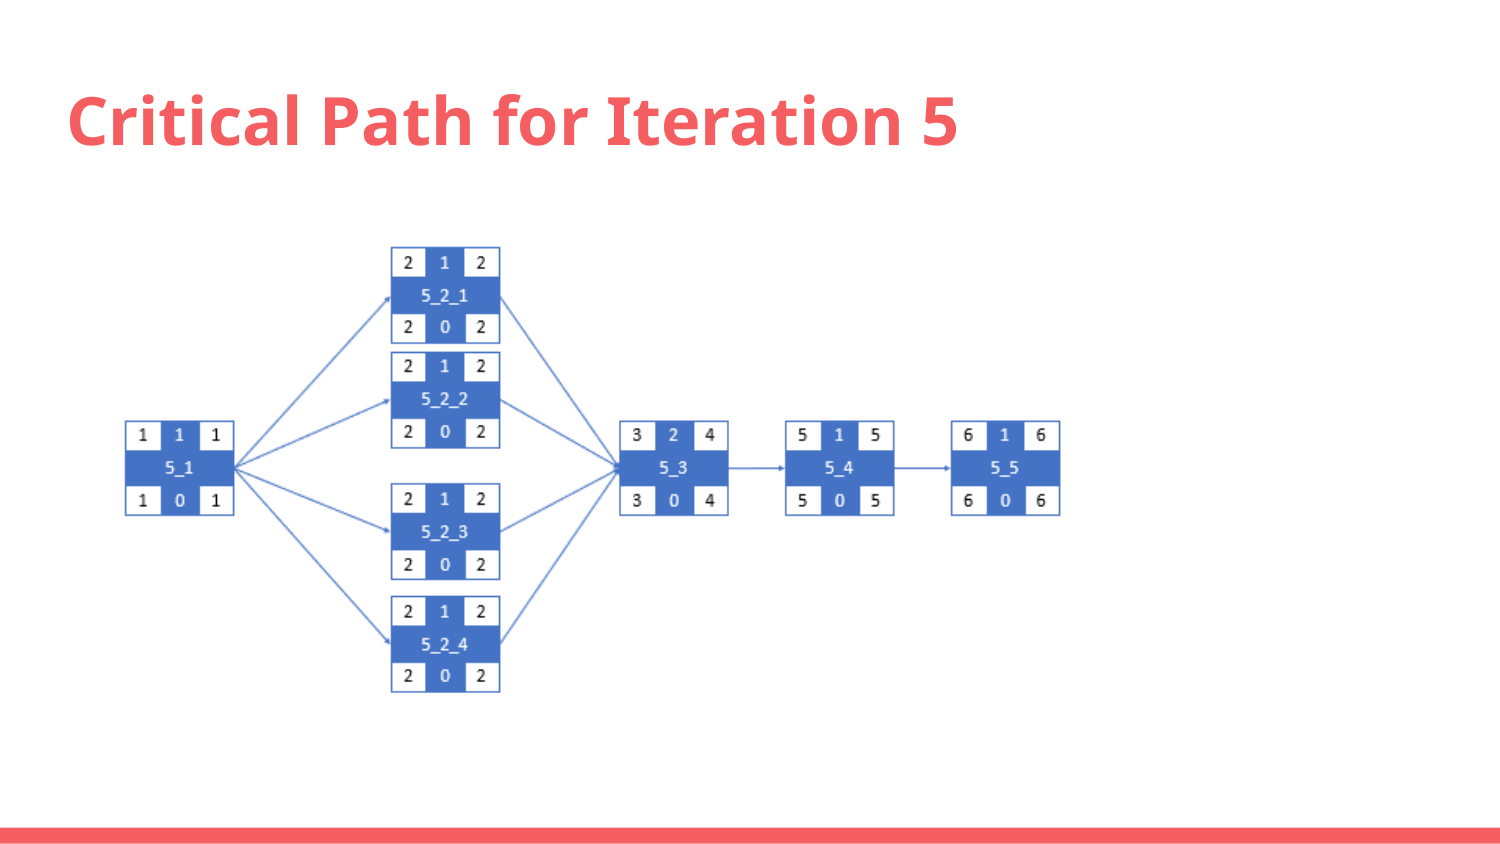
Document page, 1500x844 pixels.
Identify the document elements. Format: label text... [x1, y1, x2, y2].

title Critical Path for Iteration 5 [51, 64, 1449, 167]
picture [72, 218, 1081, 729]
